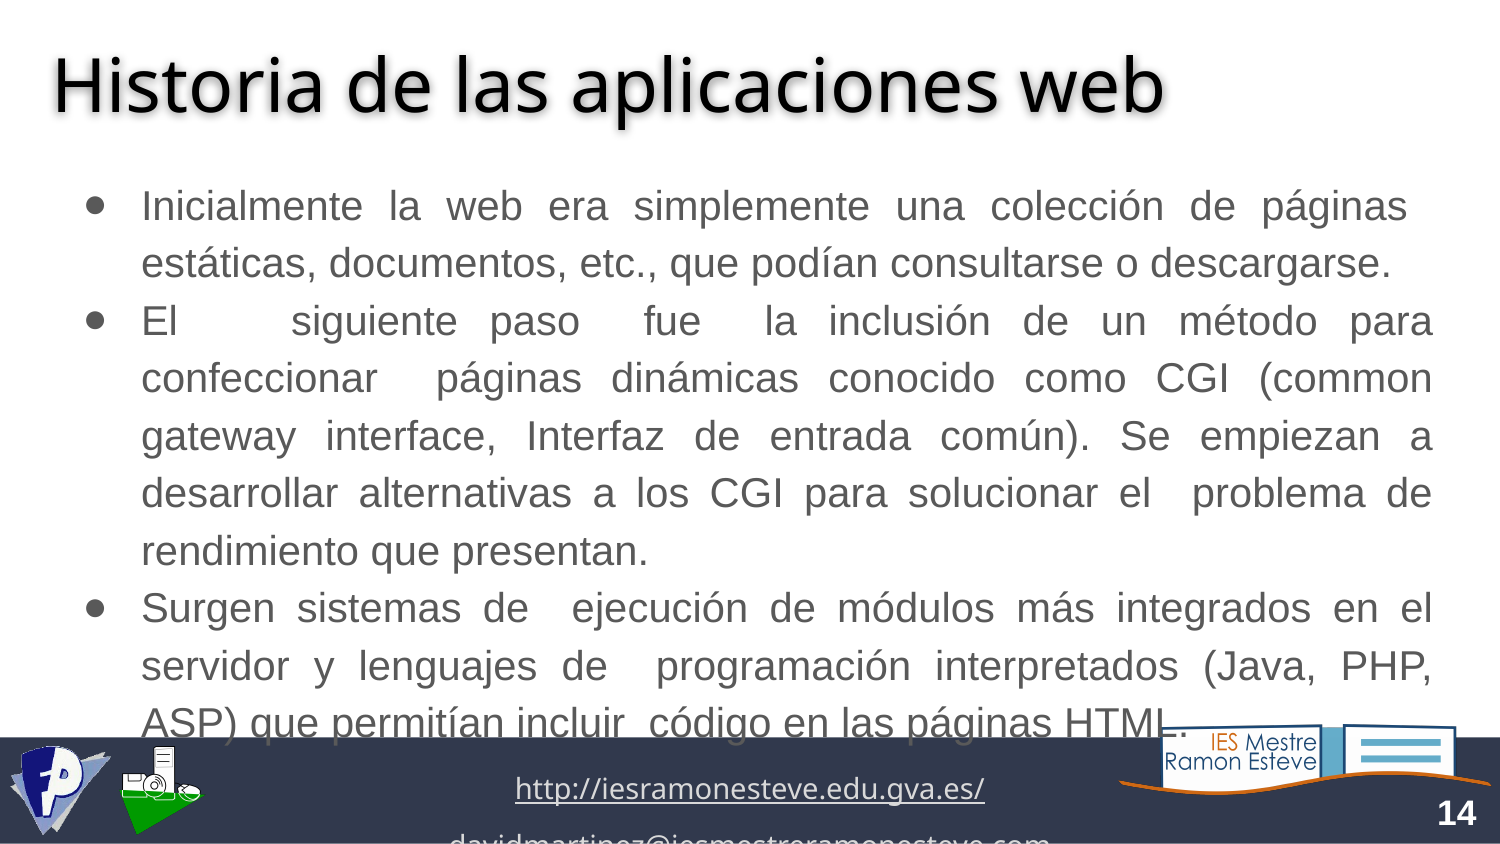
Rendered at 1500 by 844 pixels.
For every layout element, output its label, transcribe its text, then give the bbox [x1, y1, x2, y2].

picture [10, 746, 111, 835]
slide_number ‹#› [1401, 779, 1492, 844]
picture [1118, 724, 1492, 795]
list Inicialmente la web era simplemente una colección de páginas estáticas, documentos, etc., que podían consultarse o descargarse. El siguiente paso fue la inclusión de un método para confeccionar páginas dinámicas conocido como CGI (common gateway interface, Interfaz de entrada común). Se empiezan a desarrollar alternativas a los CGI para solucionar el problema de rendimiento que presentan. Surgen sistemas de ejecución de módulos más integrados en el servidor y lenguajes de programación interpretados (Java, PHP, ASP) que permitían incluir código en las páginas HTML. [51, 199, 1449, 730]
title Historia de las aplicaciones web [51, 35, 1449, 190]
picture [119, 746, 206, 835]
